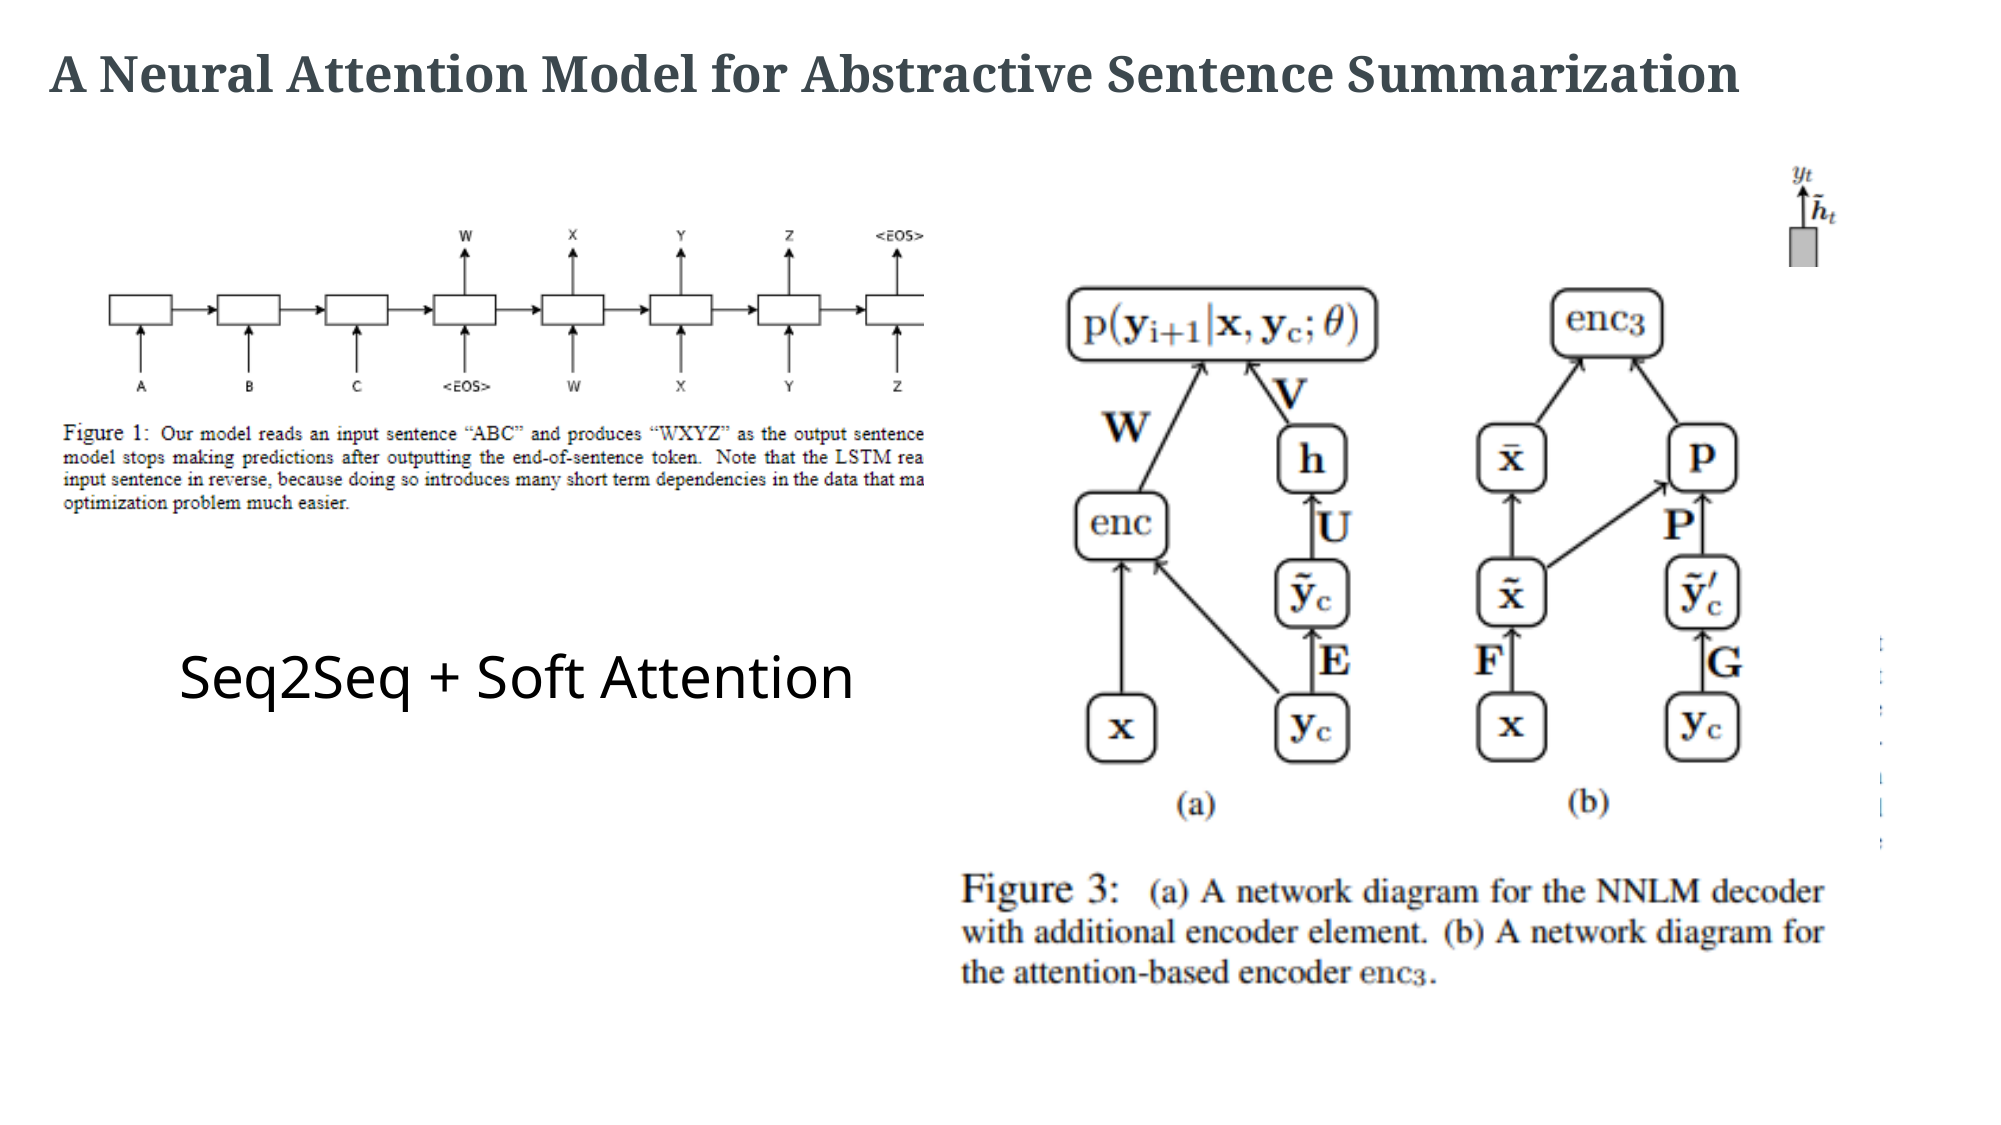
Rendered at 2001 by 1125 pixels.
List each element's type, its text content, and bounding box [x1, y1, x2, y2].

text_box Seq2Seq + Soft Attention [164, 632, 924, 718]
picture [45, 160, 1899, 1036]
text_box A Neural Attention Model for Abstractive Sentence Summarization [34, 34, 1850, 110]
